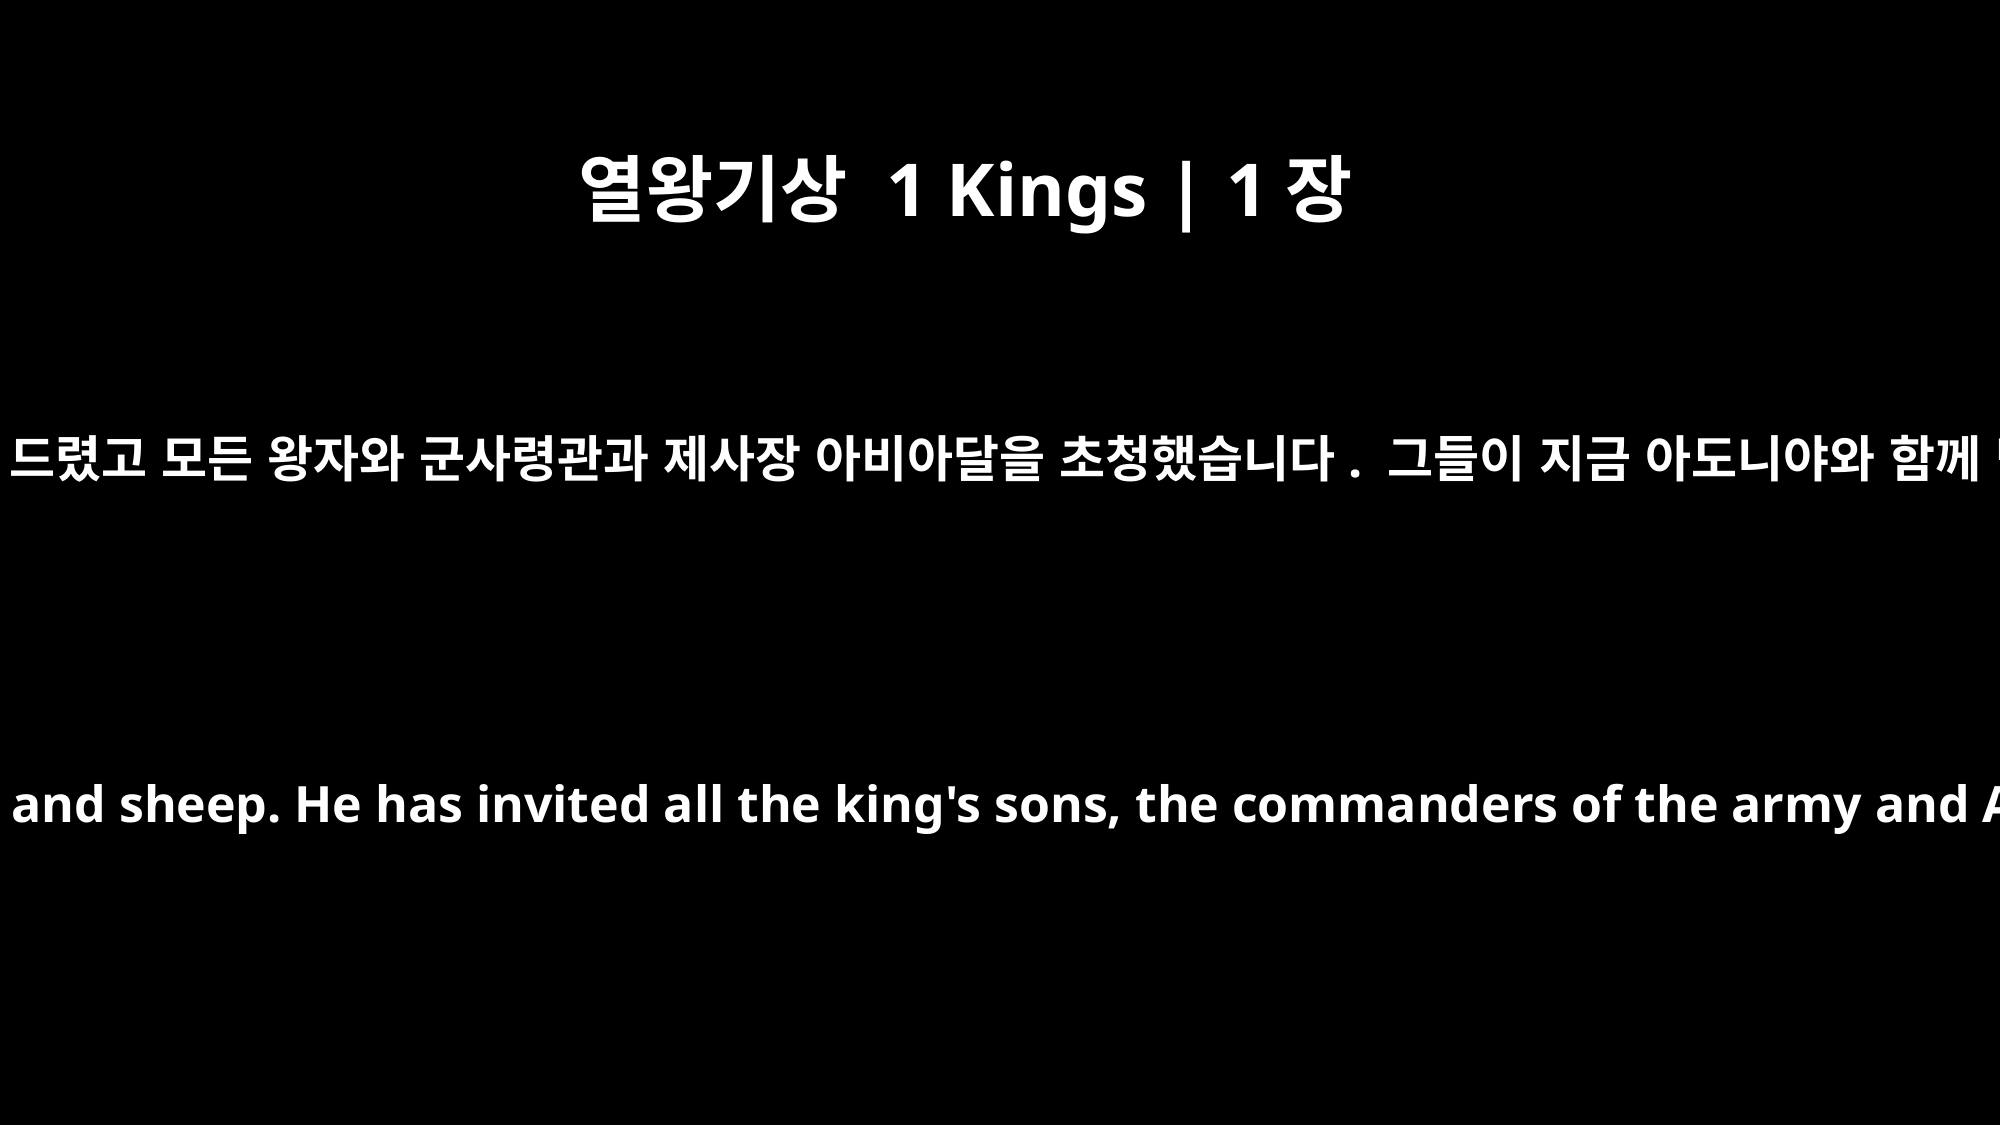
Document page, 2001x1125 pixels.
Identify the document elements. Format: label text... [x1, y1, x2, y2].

text_box 25 오늘 그가 내려가서 많은 소와 살진 송아지와 양을 제물로 드렸고 모든 왕자와 군사령관과 제사장 아비아달을 초청했습니다. 그들이 지금 아도니야와 함께 먹고 마시며 ‘아도니야 왕 만세!’를 외치고 있습니다. [0, 359, 2000, 495]
text_box Today he has gone down and sacrificed great numbers of cattle, fattened calves, and sheep. He has invited all the king's sons, the commanders of the army and Abiathar the priest. Right now they are eating and drinking with him and saying, `Long live King Adonijah!' [0, 764, 2000, 900]
text_box 열왕기상 1 Kings | 1장 [564, 136, 1368, 239]
